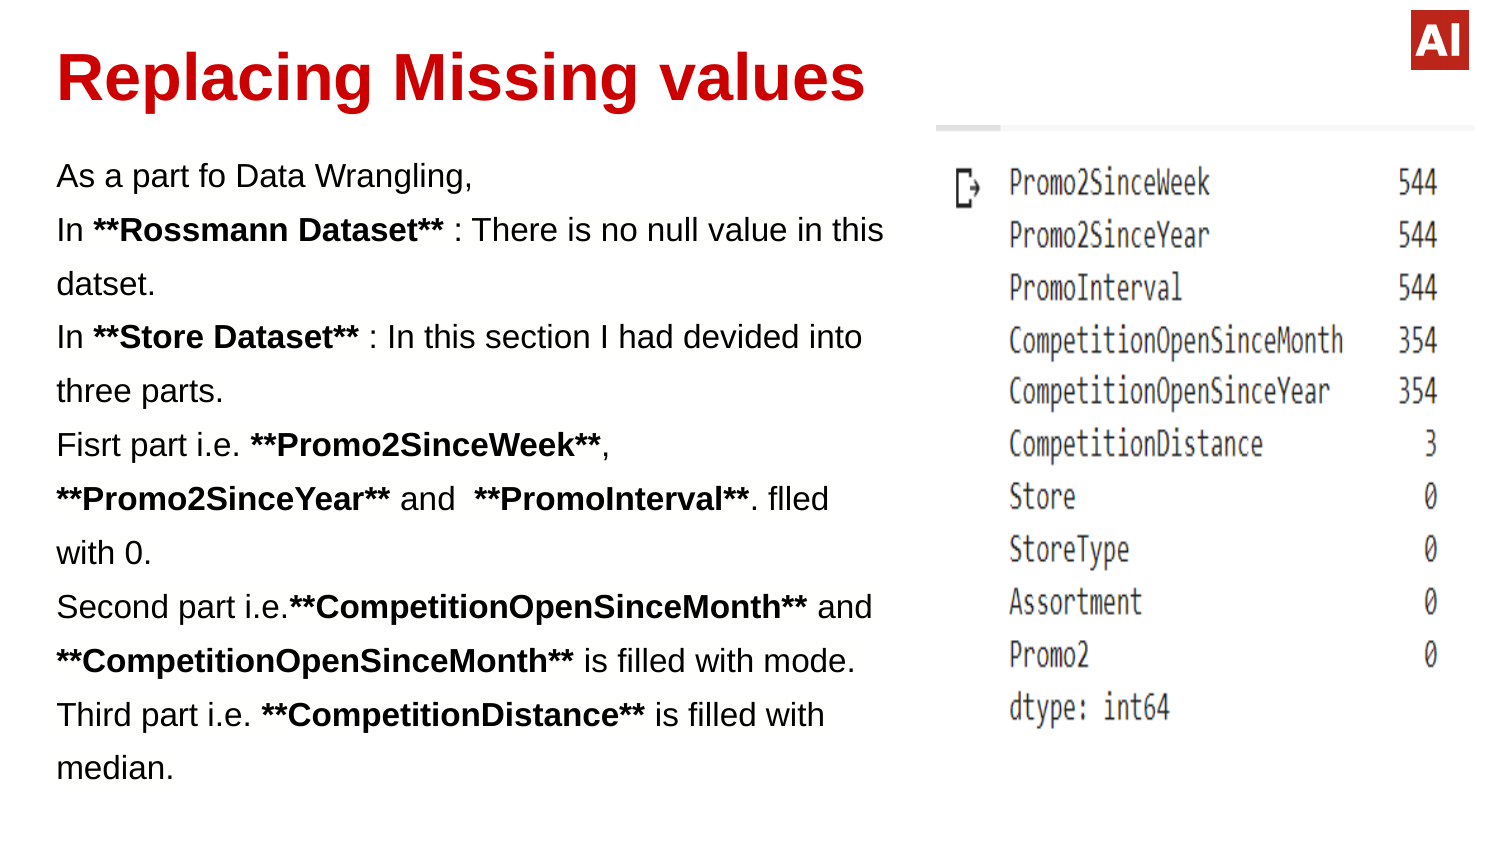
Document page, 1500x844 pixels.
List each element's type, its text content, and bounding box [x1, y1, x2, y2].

picture [1459, 10, 1469, 70]
picture [935, 124, 1476, 762]
title Replacing Missing values [41, 0, 1459, 148]
list As a part fo Data Wrangling, In **Rossmann Dataset** : There is no null value in this datset. In **Store Dataset** : In this section I had devided into three parts. Fisrt part i.e. **Promo2SinceWeek**, **Promo2SinceYear** and **PromoInterval**. flled with 0. Second part i.e.**CompetitionOpenSinceMonth** and **CompetitionOpenSinceMonth** is filled with mode. Third part i.e. **CompetitionDistance** is filled with median. [41, 125, 912, 742]
